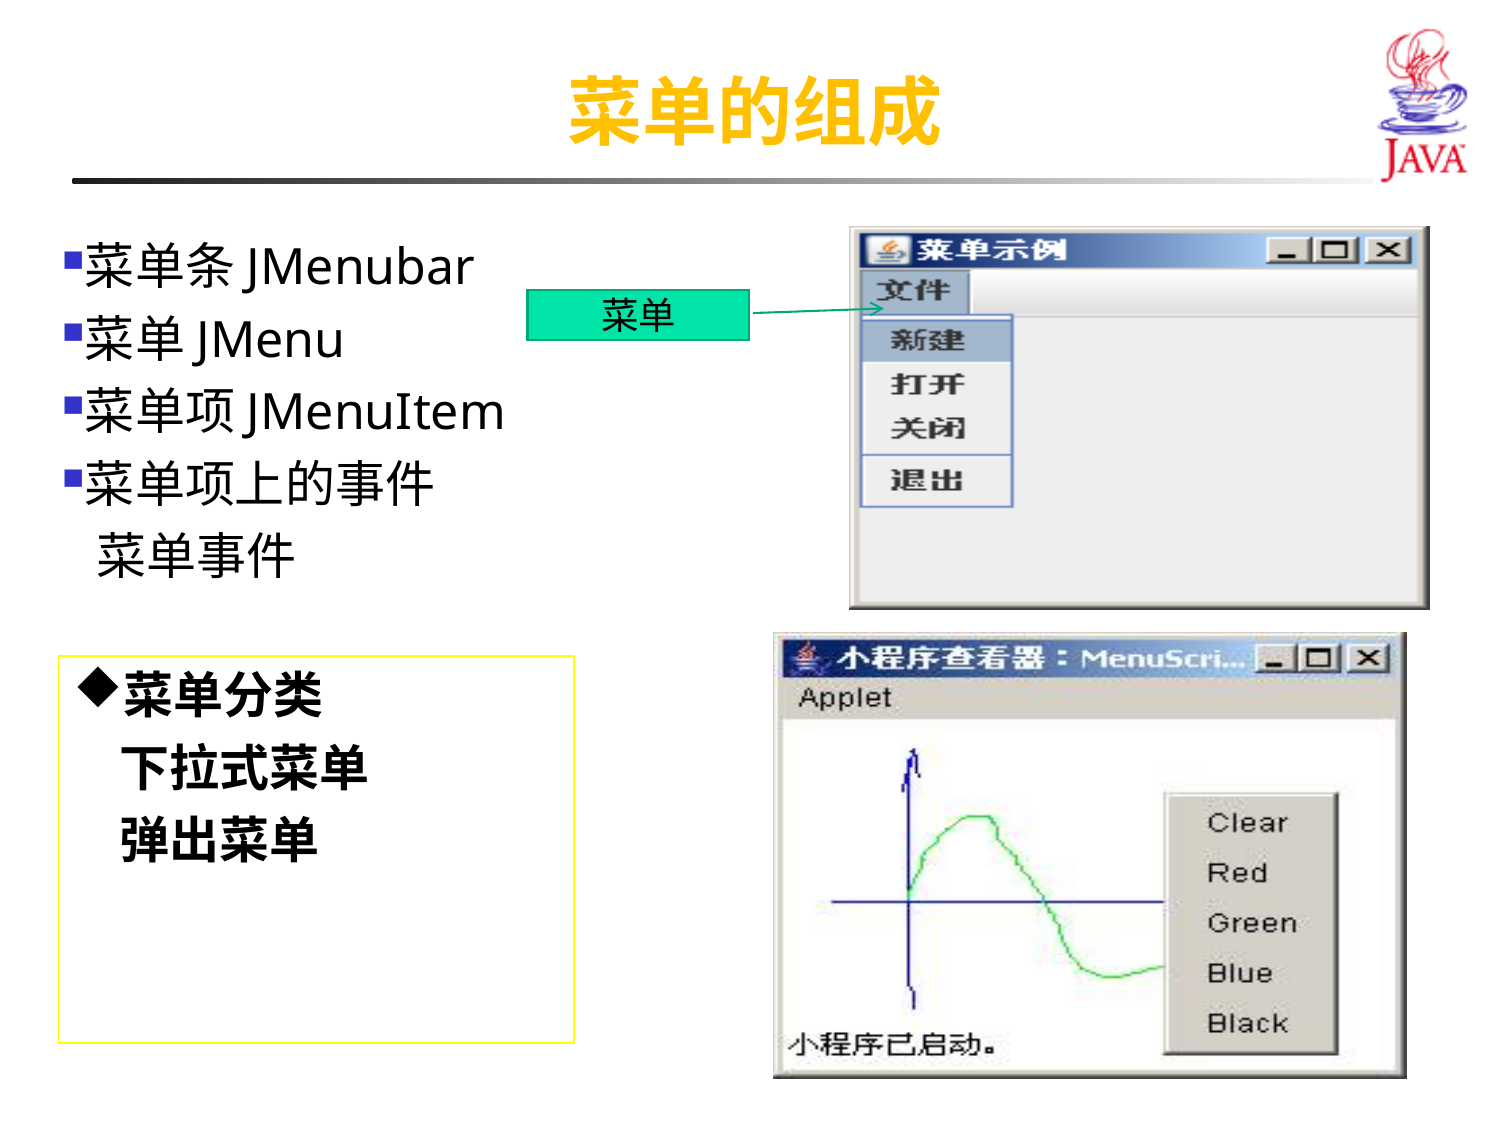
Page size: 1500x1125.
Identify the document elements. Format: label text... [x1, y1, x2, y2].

list 菜单条JMenubar 菜单JMenu 菜单项JMenuItem 菜单项上的事件 菜单事件 [47, 226, 528, 708]
picture [1374, 24, 1473, 190]
picture [773, 632, 1407, 1079]
text_box 菜单分类 下拉式菜单 弹出菜单 [58, 656, 575, 1043]
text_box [527, 226, 1430, 610]
text_box 菜单的组成 [79, 56, 1430, 163]
